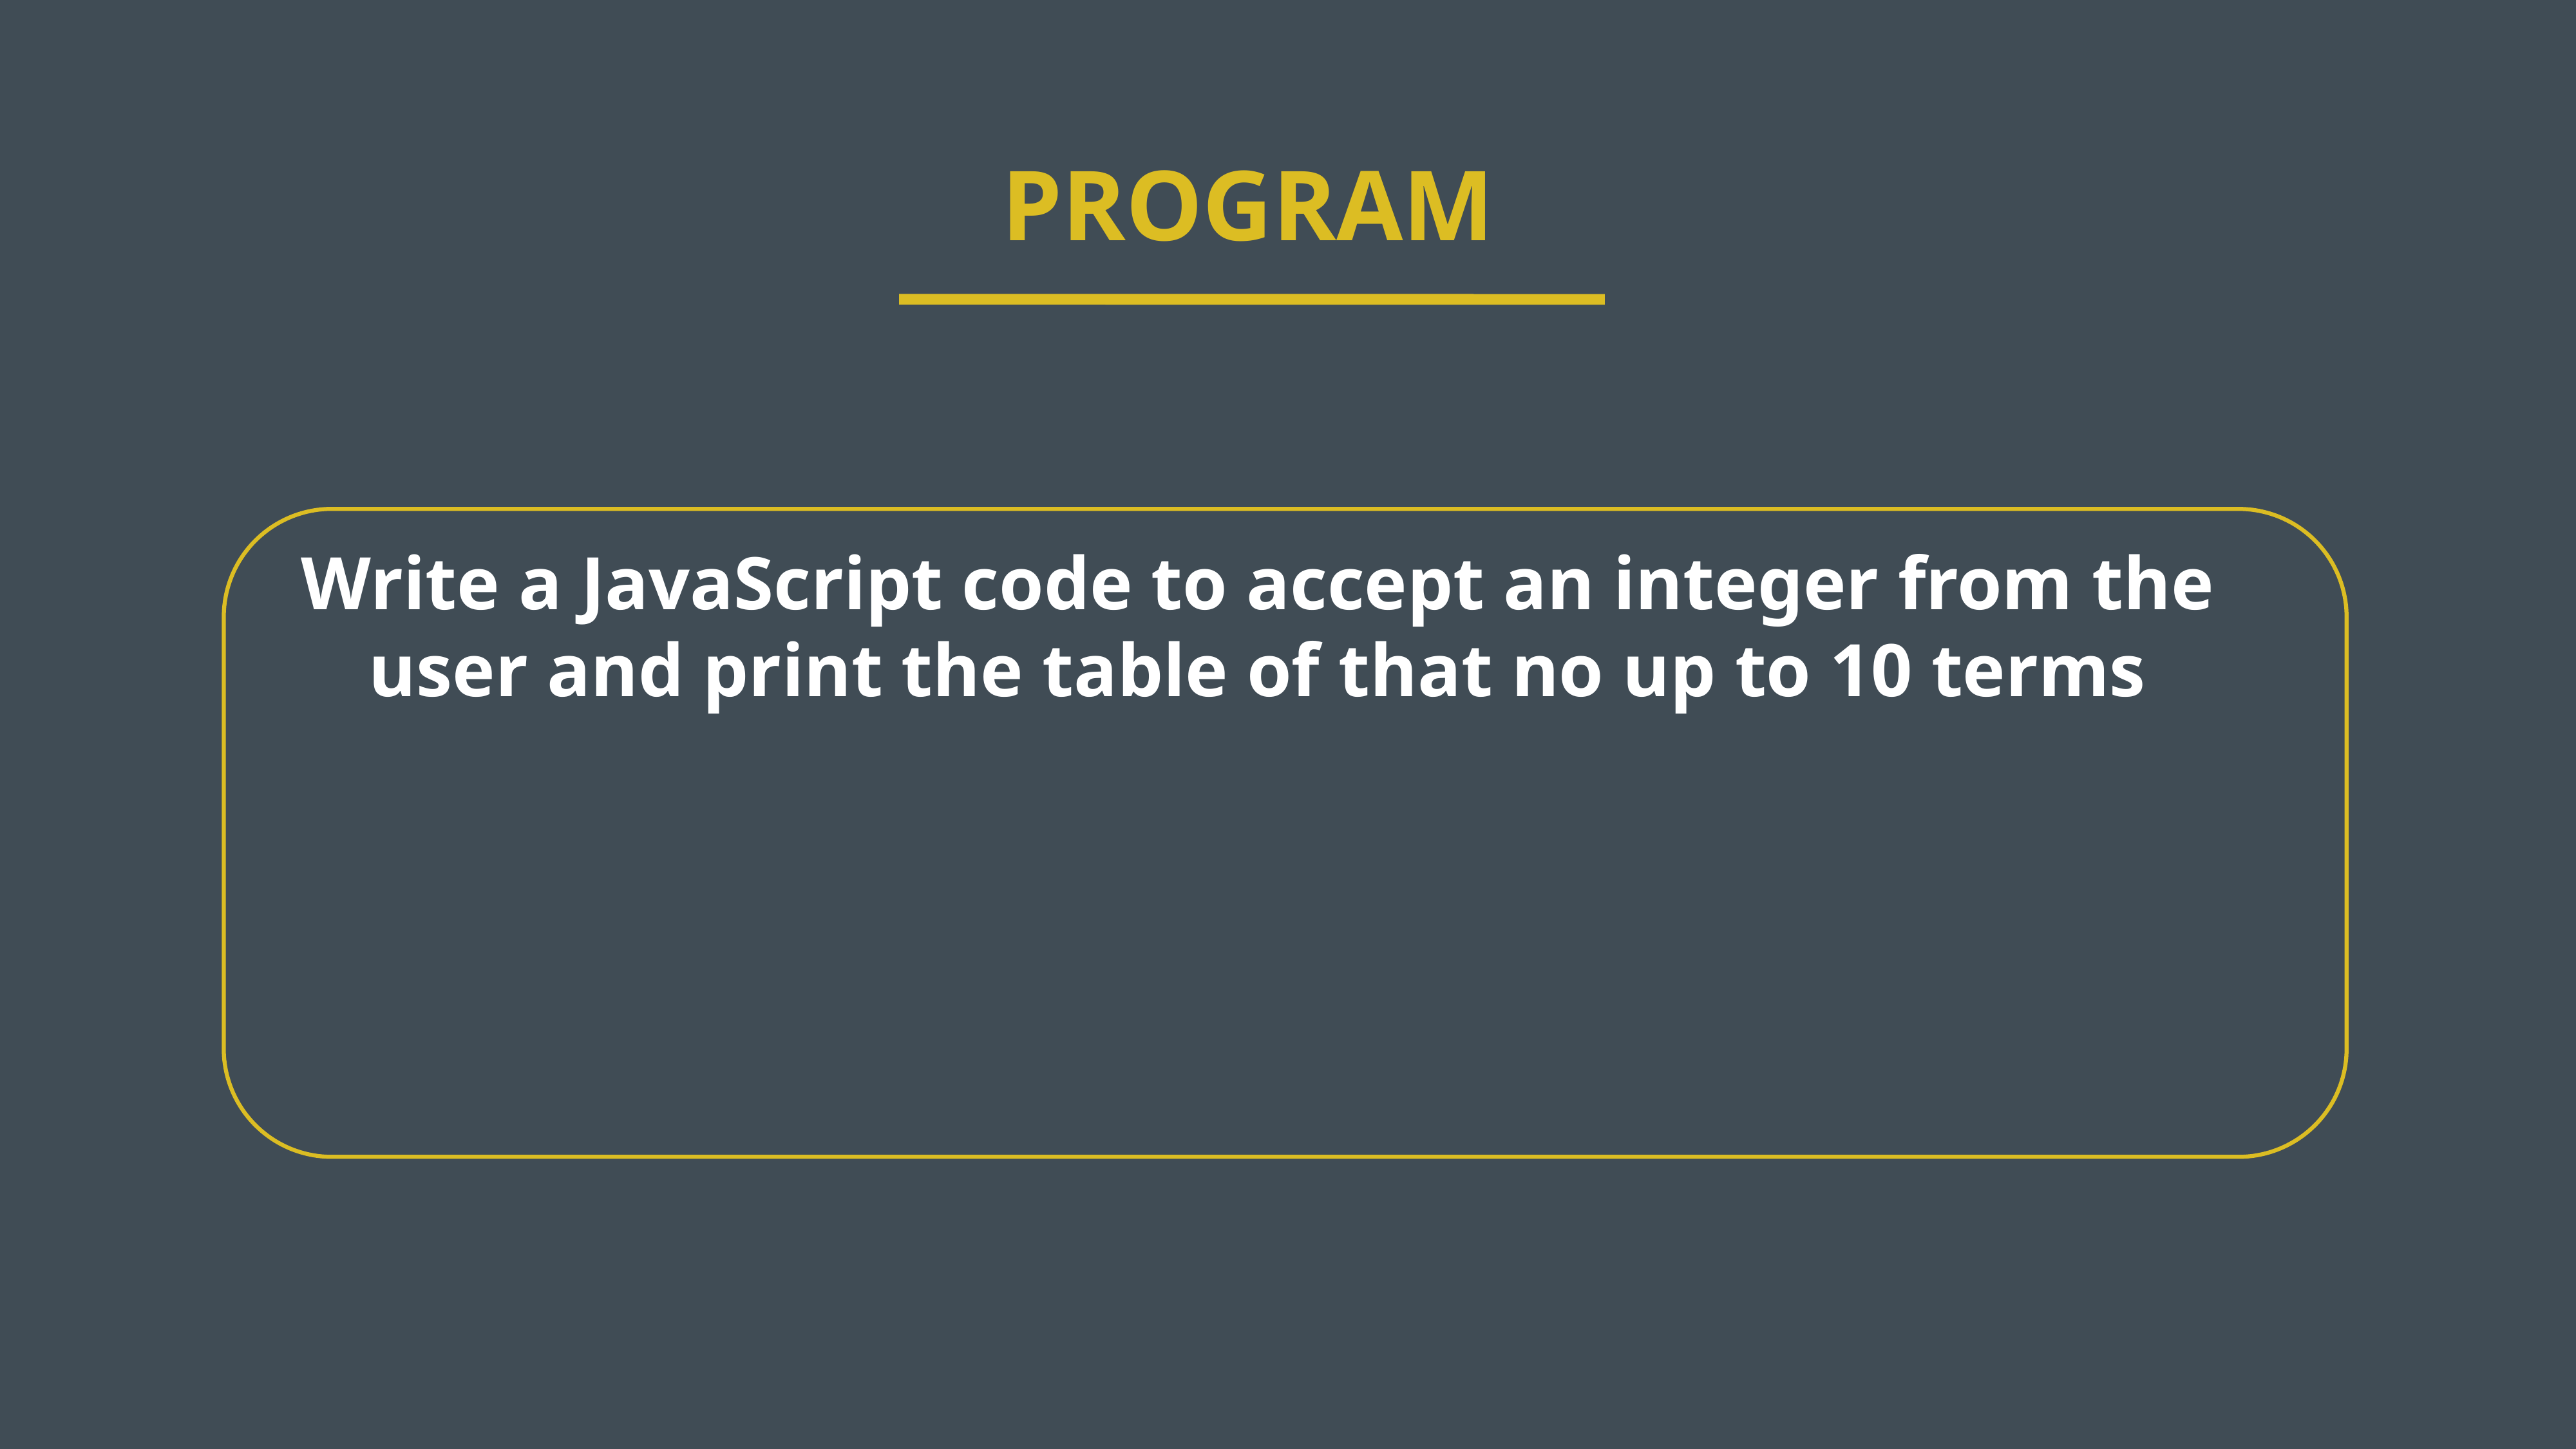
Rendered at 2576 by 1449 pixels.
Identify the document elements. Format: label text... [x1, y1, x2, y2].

text_box [223, 509, 2347, 1157]
text_box PROGRAM [992, 138, 1504, 265]
